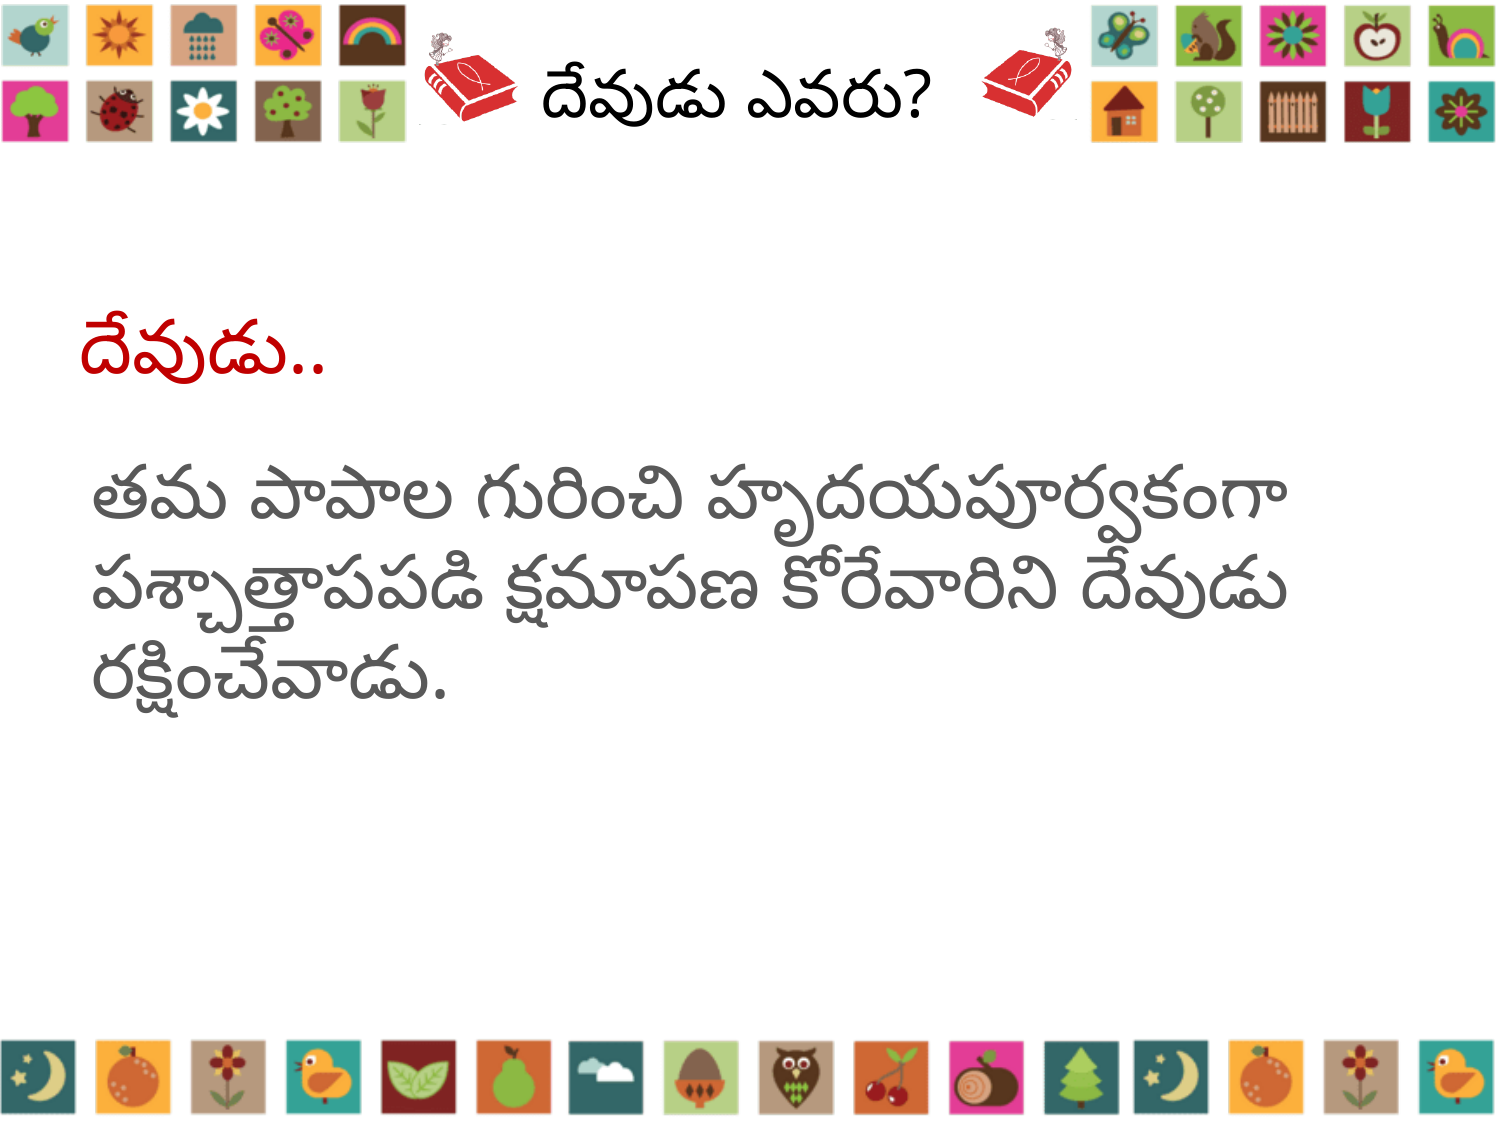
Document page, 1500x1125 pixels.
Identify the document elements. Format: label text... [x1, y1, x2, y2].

text_box తమ పాపాల గురించి హృదయపూర్వకంగా పశ్చాత్తాపపడి క్షమాపణ కోరేవారిని దేవుడు రక్షించేవాడు. [76, 436, 1436, 722]
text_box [0, 1028, 1500, 1118]
picture [0, 3, 550, 150]
picture [950, 3, 1500, 150]
text_box దేవుడు ఎవరు? [425, 43, 1078, 139]
text_box దేవుడు.. [64, 290, 1412, 396]
